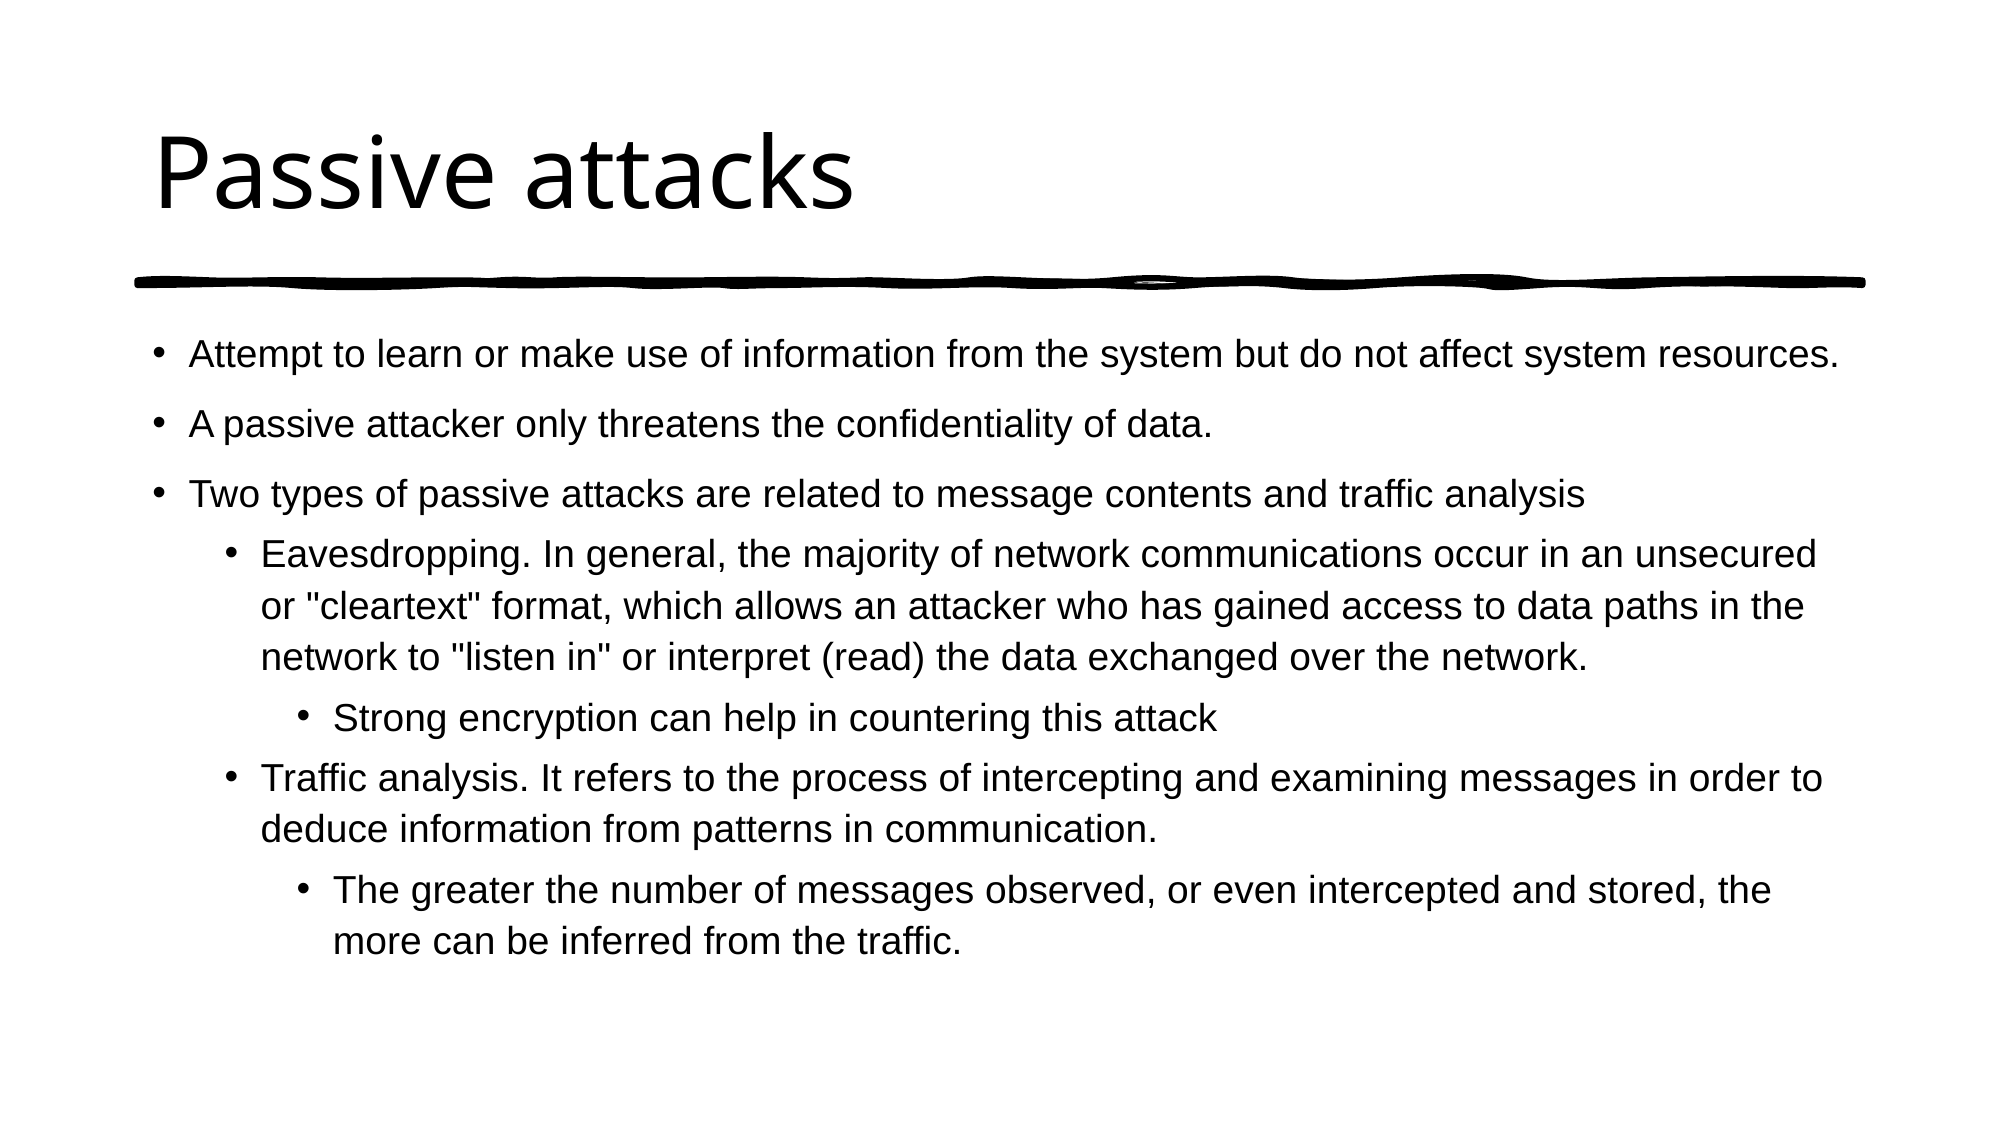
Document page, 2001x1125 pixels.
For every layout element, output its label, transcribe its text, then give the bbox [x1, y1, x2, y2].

list Attempt to learn or make use of information from the system but do not affect system resources. A passive attacker only threatens the confidentiality of data. Two types of passive attacks are related to message contents and traffic analysis Eavesdropping. In general, the majority of network communications occur in an unsecured or "cleartext" format, which allows an attacker who has gained access to data paths in the network to "listen in" or interpret (read) the data exchanged over the network. Strong encryption can help in countering this attack Traffic analysis. It refers to the process of intercepting and examining messages in order to deduce information from patterns in communication. The greater the number of messages observed, or even intercepted and stored, the more can be inferred from the traffic. [137, 316, 1863, 1014]
title Passive attacks [137, 59, 1863, 278]
